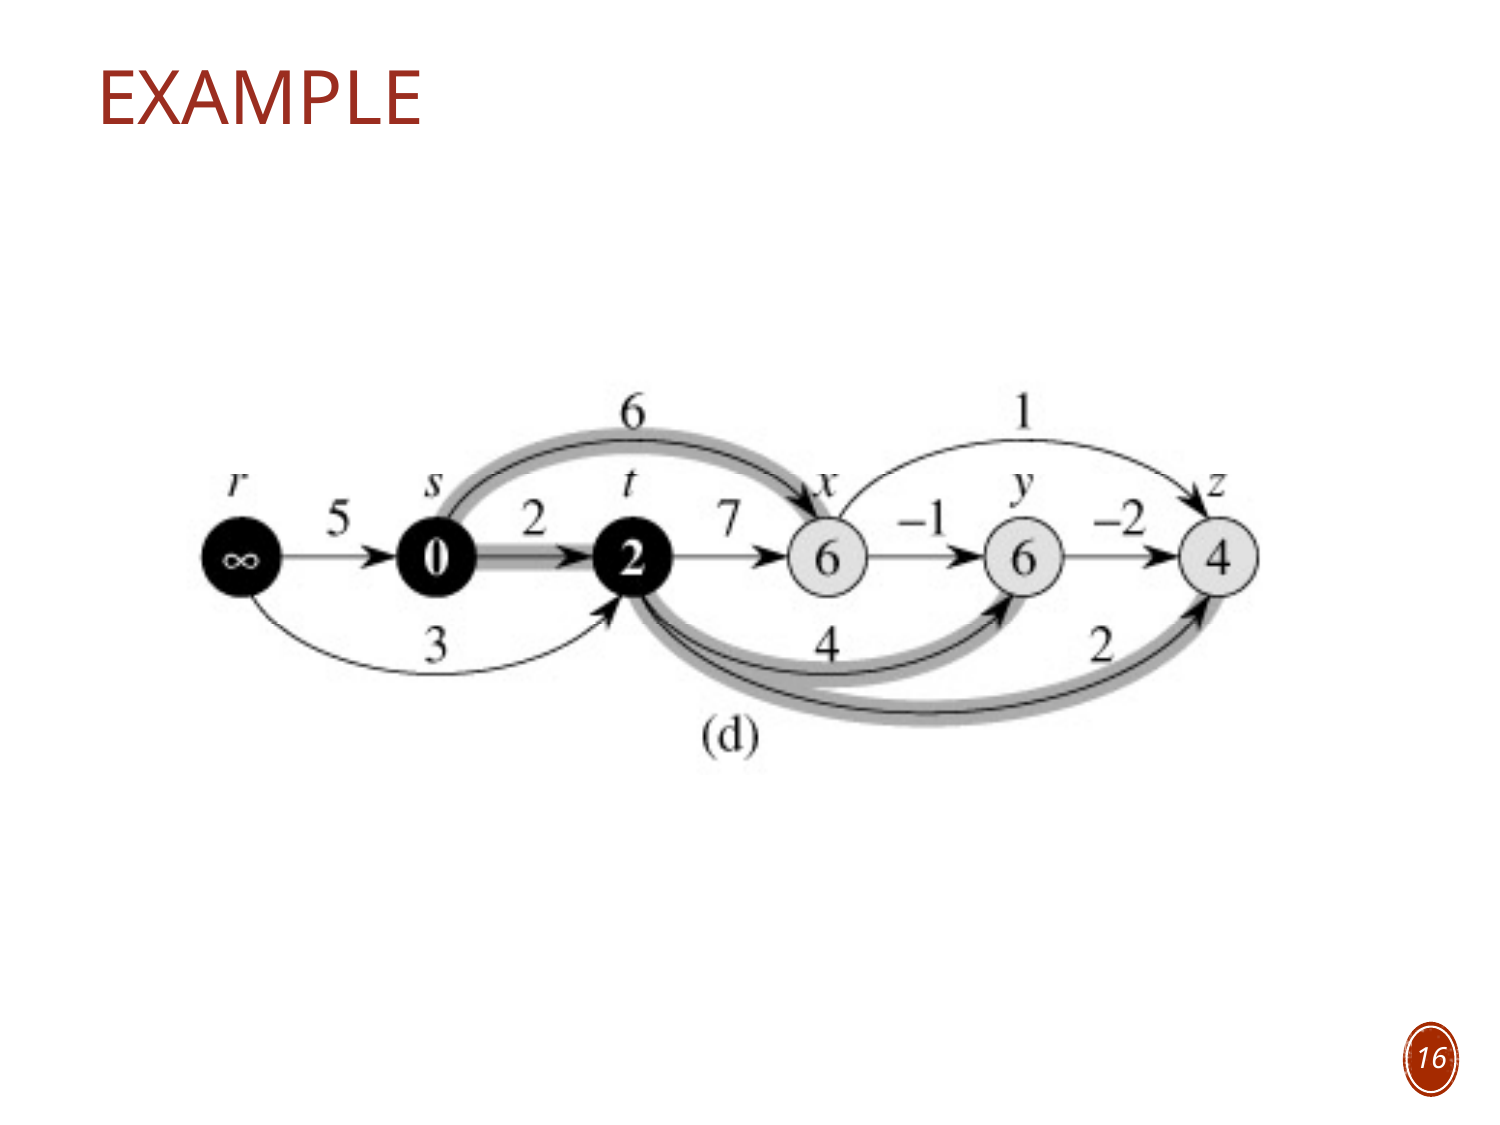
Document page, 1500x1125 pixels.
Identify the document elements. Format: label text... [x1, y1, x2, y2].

title Example [81, 0, 1319, 232]
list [87, 324, 1262, 800]
slide_number 16 [1391, 1028, 1471, 1089]
